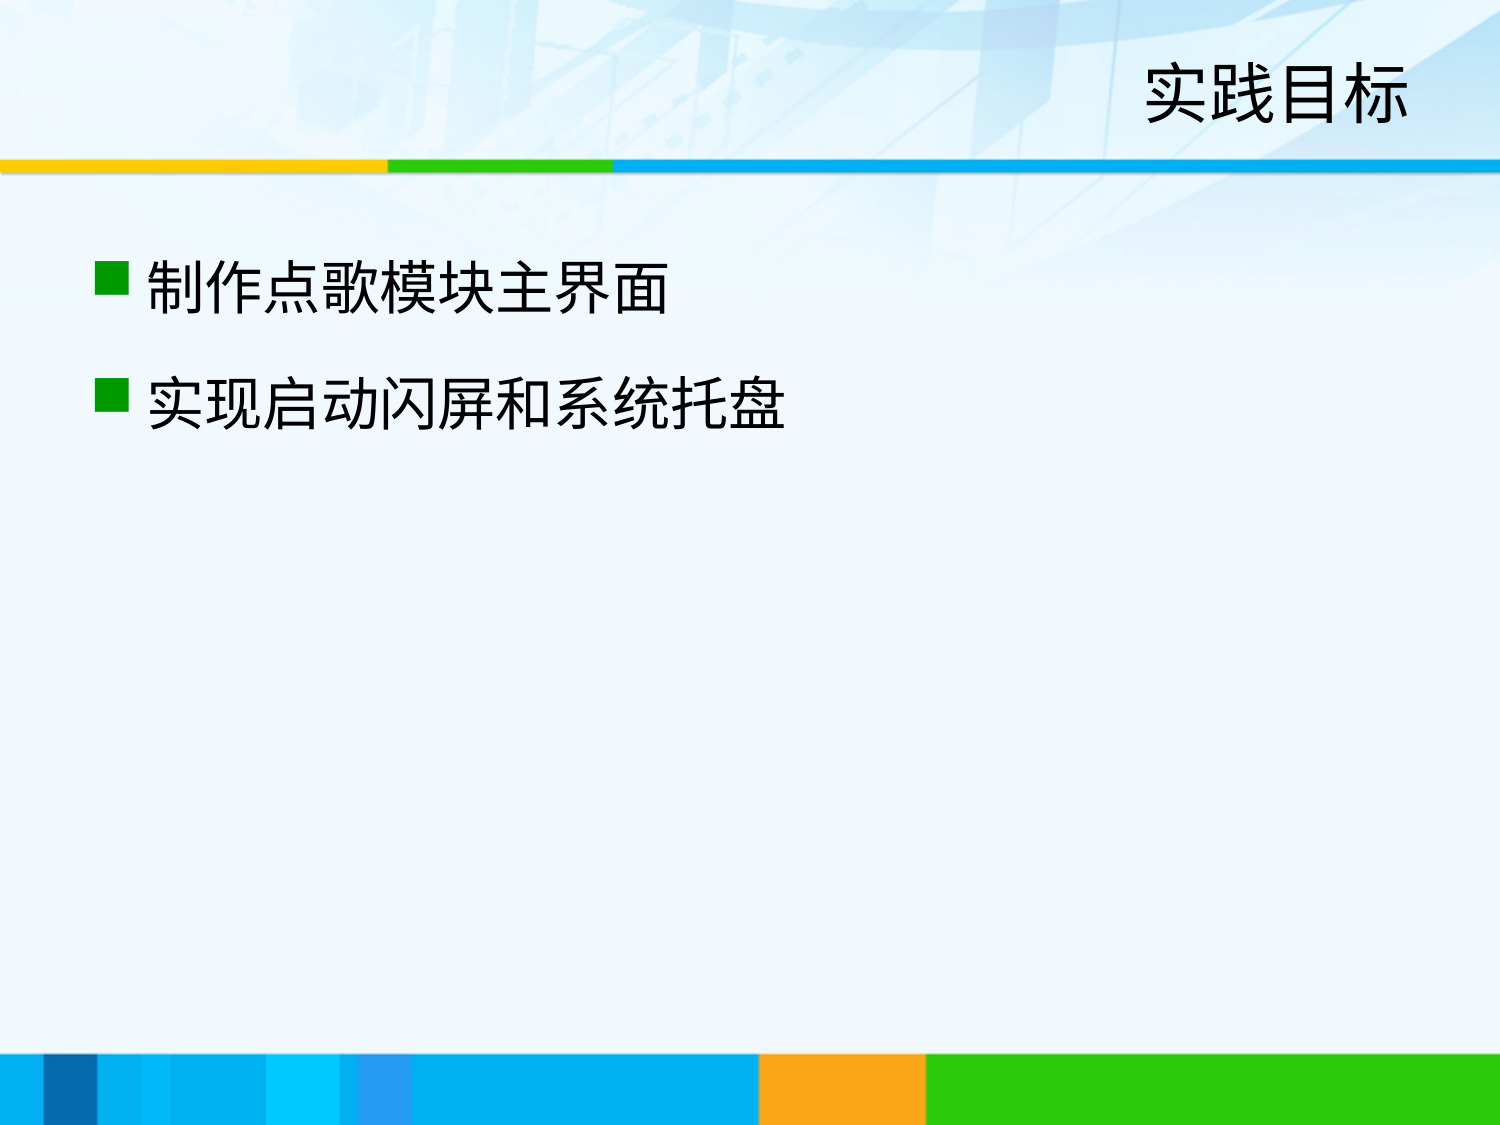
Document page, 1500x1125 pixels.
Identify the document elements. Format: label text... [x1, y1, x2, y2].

title 实践目标 [383, 45, 1426, 138]
list 制作点歌模块主界面 实现启动闪屏和系统托盘 [74, 208, 1426, 457]
picture [0, 0, 1500, 1125]
